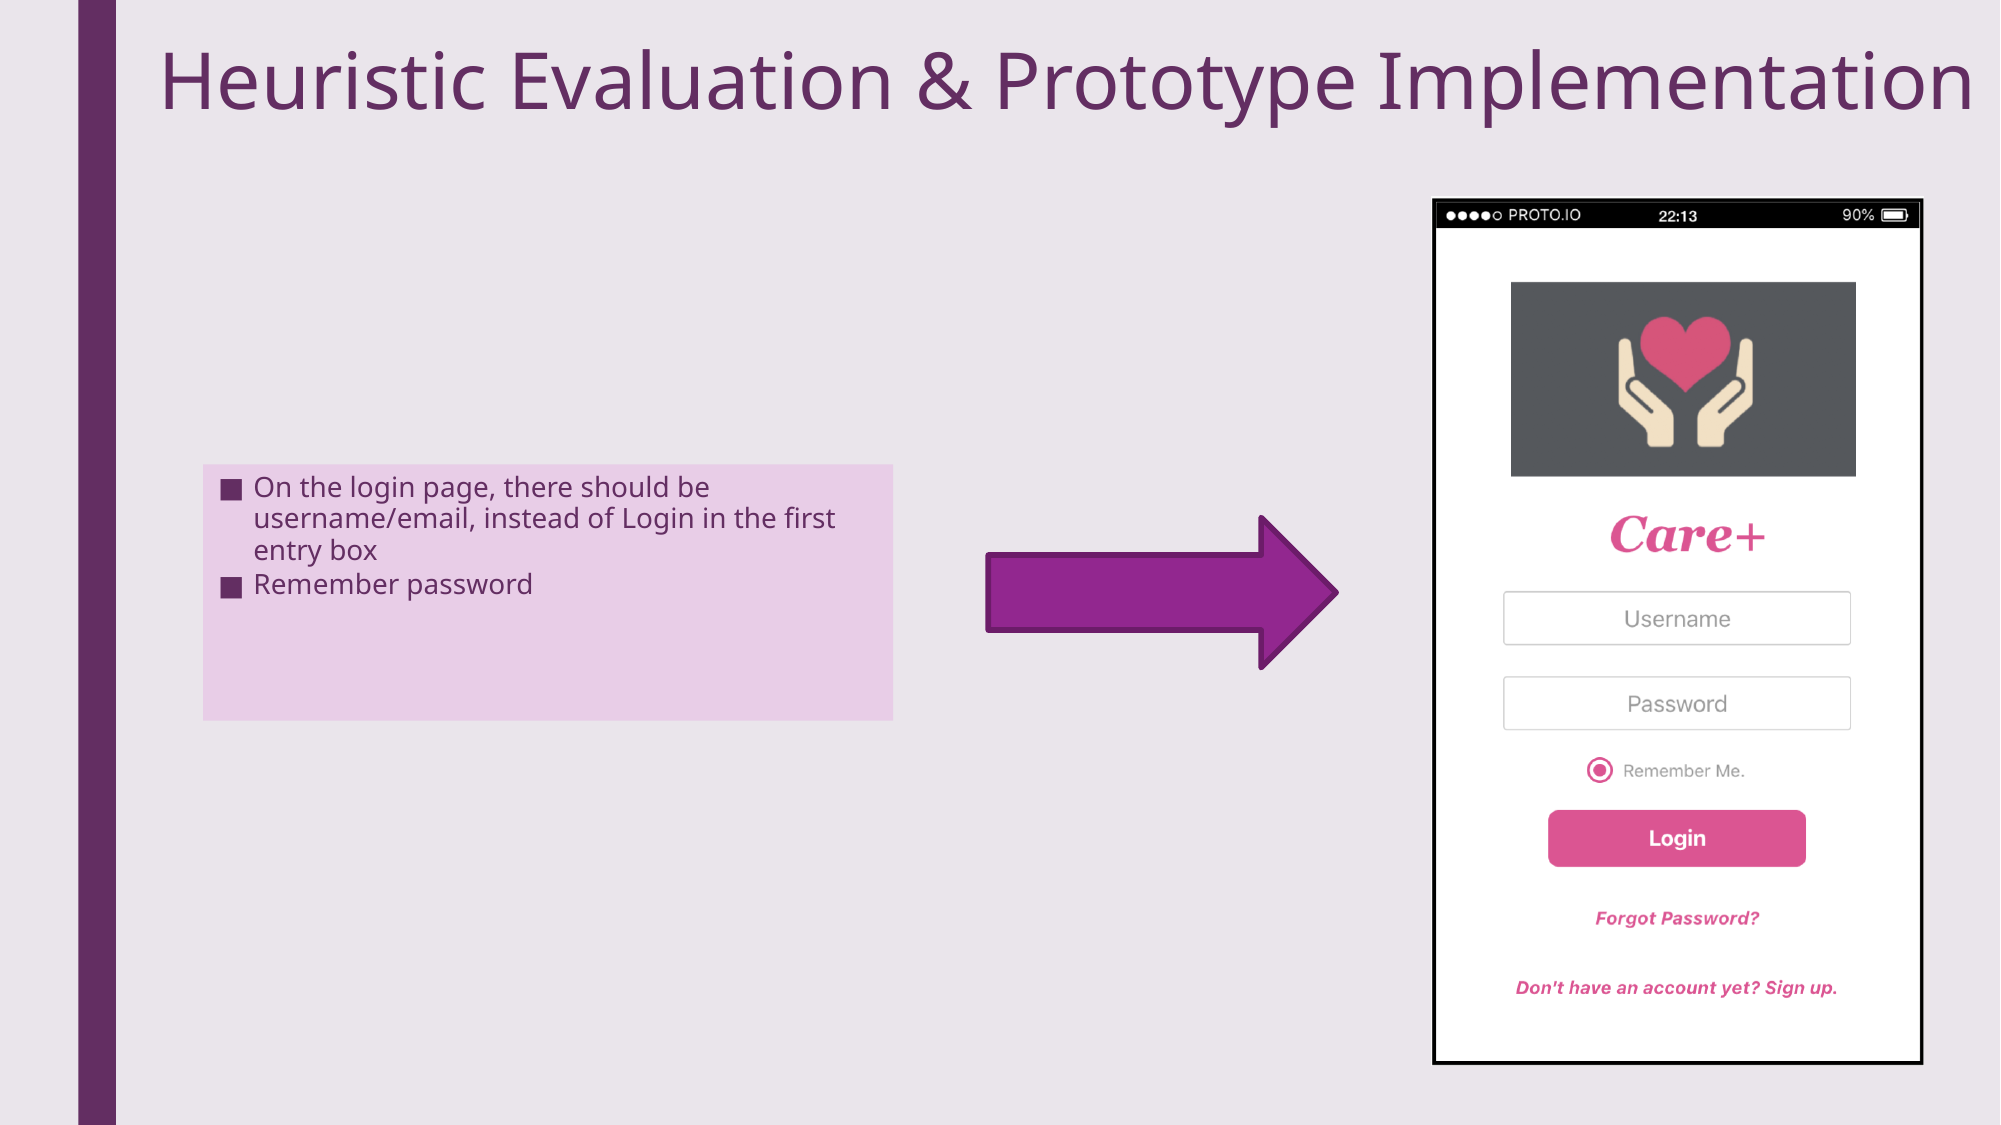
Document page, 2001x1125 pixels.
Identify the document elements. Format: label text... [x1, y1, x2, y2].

text_box [985, 514, 1339, 671]
title Heuristic Evaluation & Prototype Implementation [143, 34, 2000, 197]
picture [1431, 196, 1924, 1066]
list On the login page, there should be username/email, instead of Login in the first entry box Remember password [203, 464, 894, 721]
